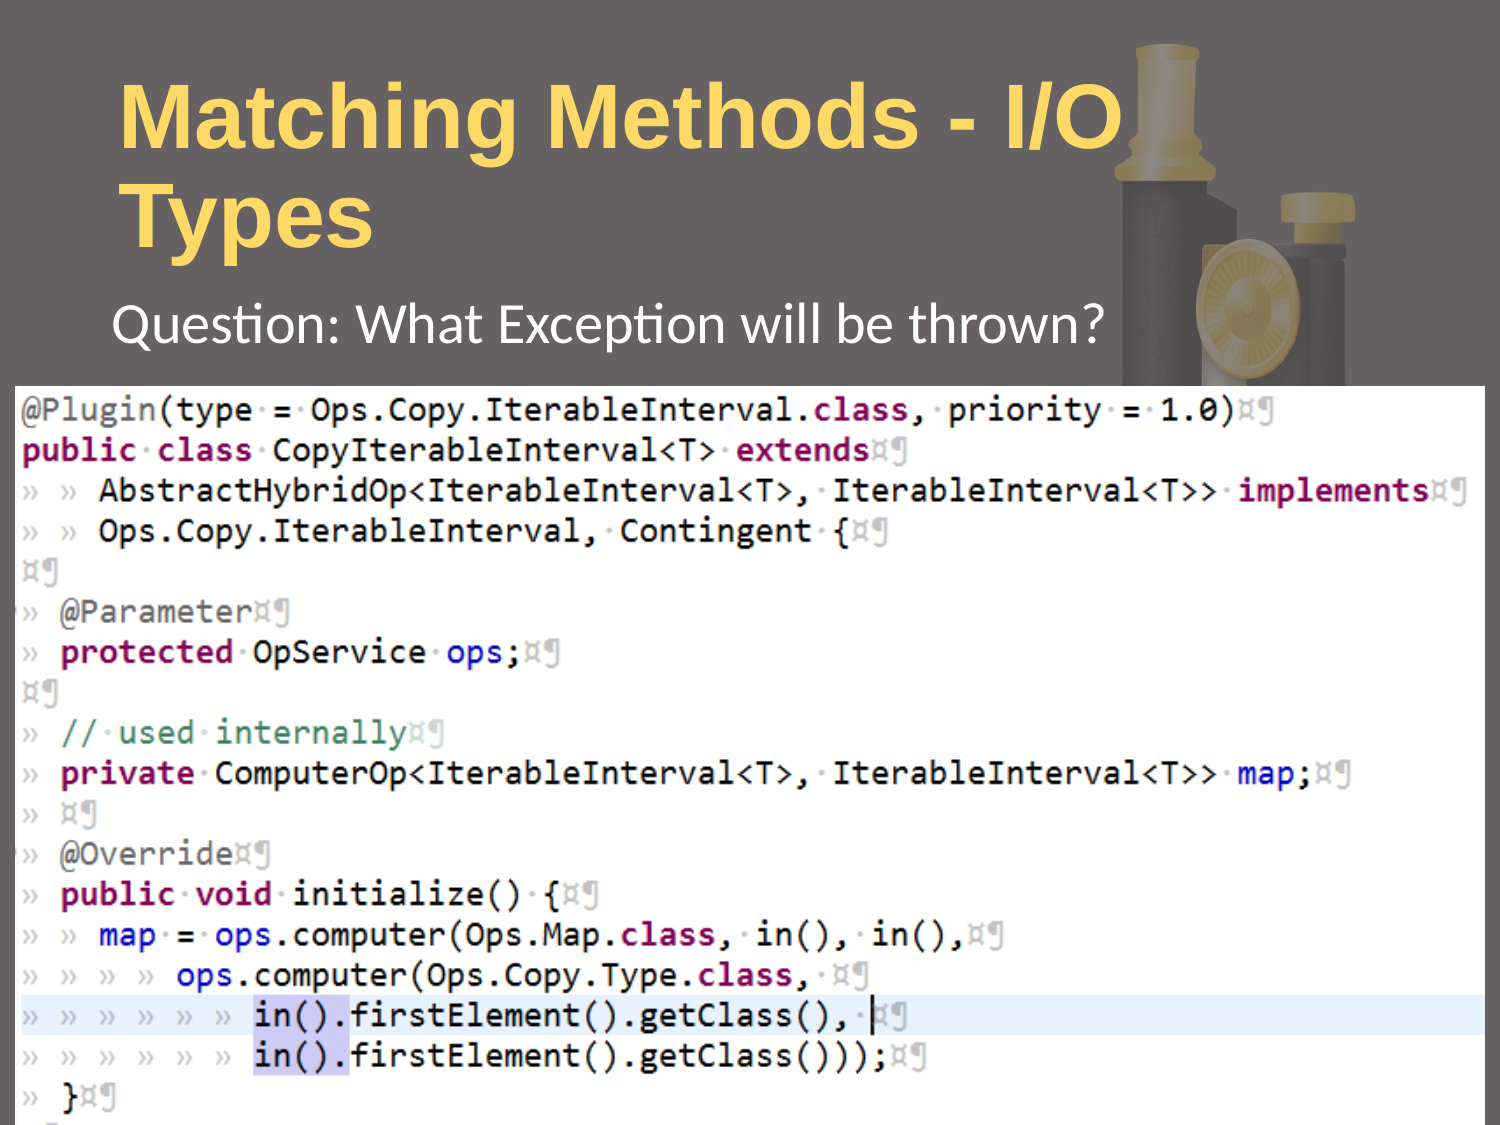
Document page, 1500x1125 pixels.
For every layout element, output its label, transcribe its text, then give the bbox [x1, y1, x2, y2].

title Matching Methods - I/O Types [103, 59, 1397, 278]
text_box Question: What Exception will be thrown? [97, 277, 1123, 363]
picture [0, 0, 1500, 1125]
